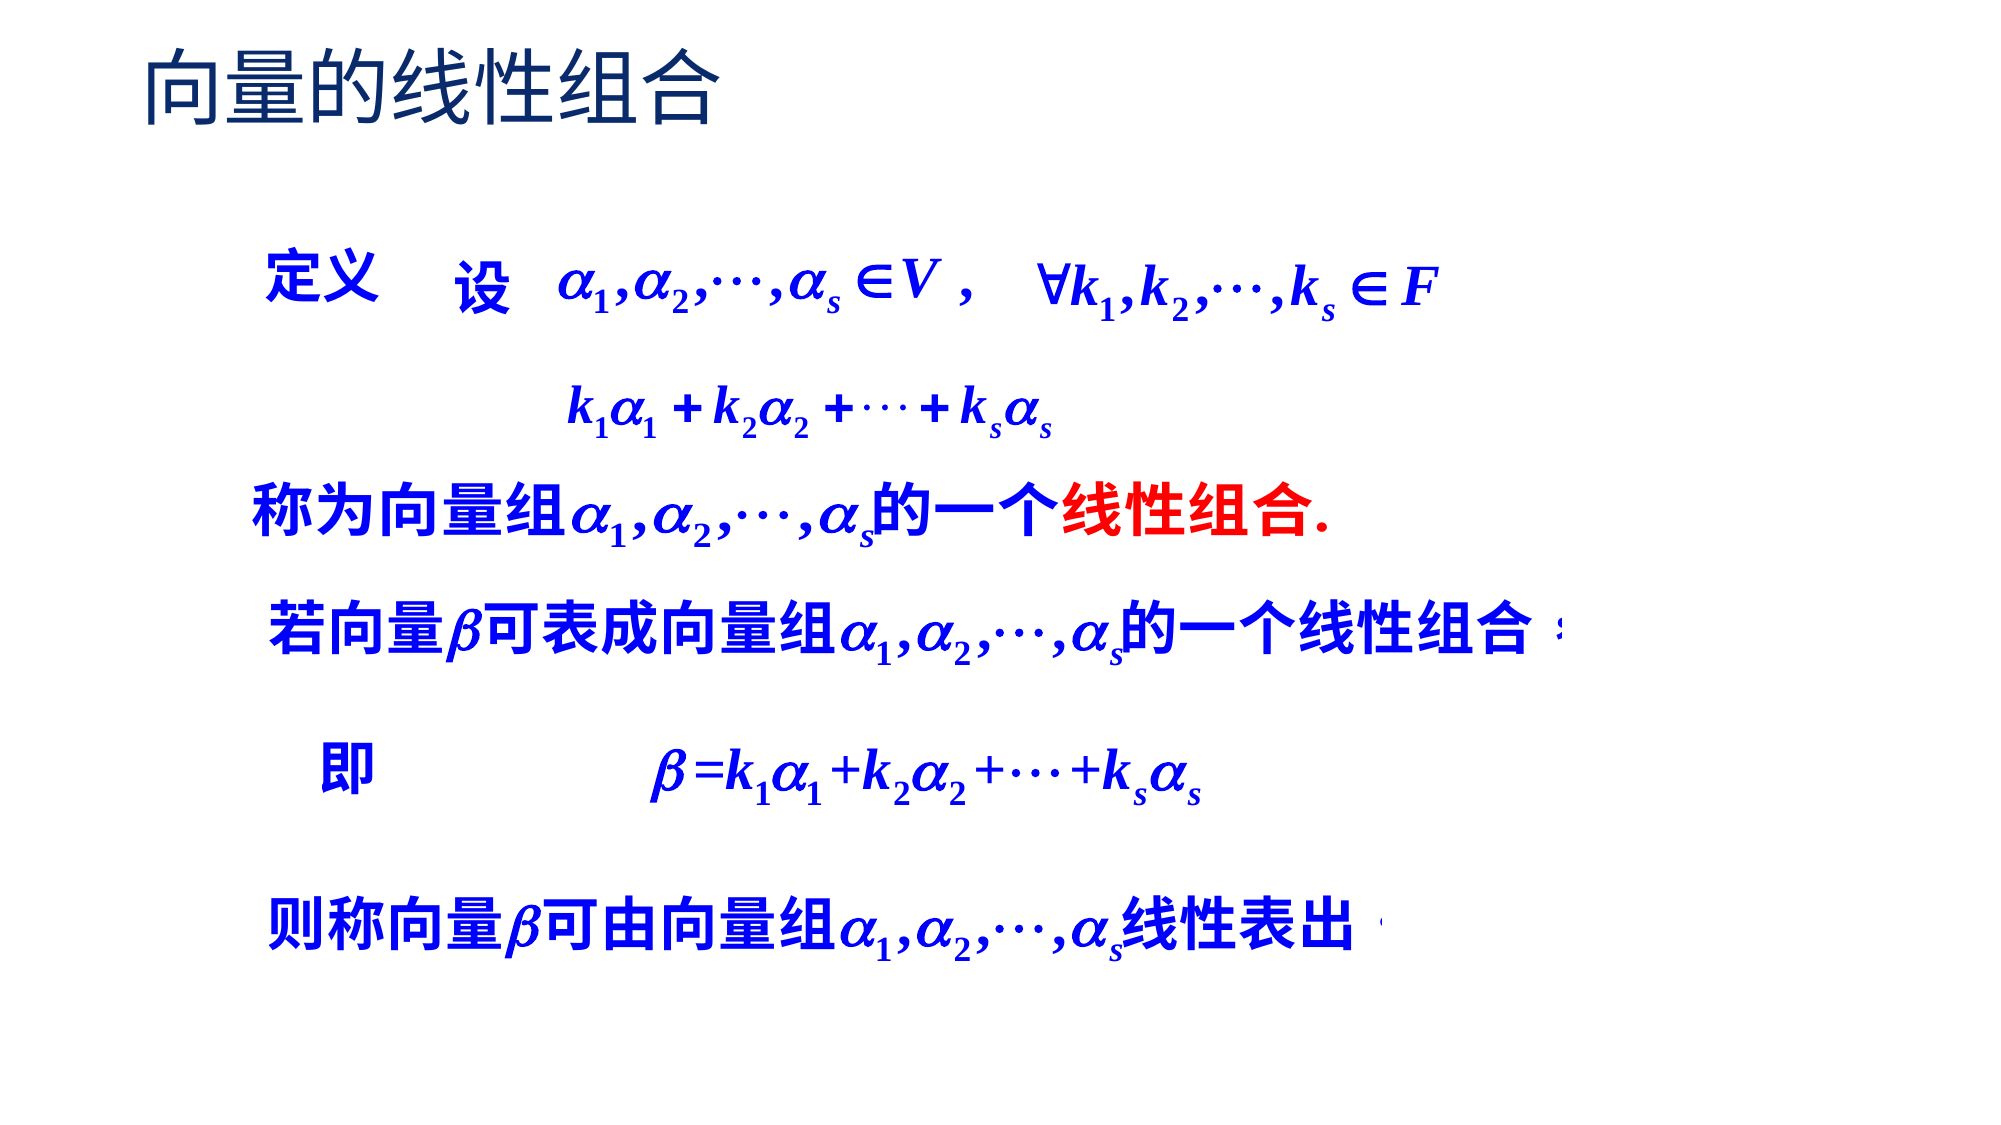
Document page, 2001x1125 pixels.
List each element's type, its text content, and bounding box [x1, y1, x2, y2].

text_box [438, 243, 1000, 329]
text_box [250, 481, 1382, 553]
text_box 向量的线性组合 [125, 28, 1662, 144]
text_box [563, 376, 1058, 445]
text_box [269, 895, 1382, 967]
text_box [322, 739, 1206, 811]
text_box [267, 598, 1562, 717]
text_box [1026, 255, 1450, 327]
text_box 定义 [249, 231, 628, 317]
